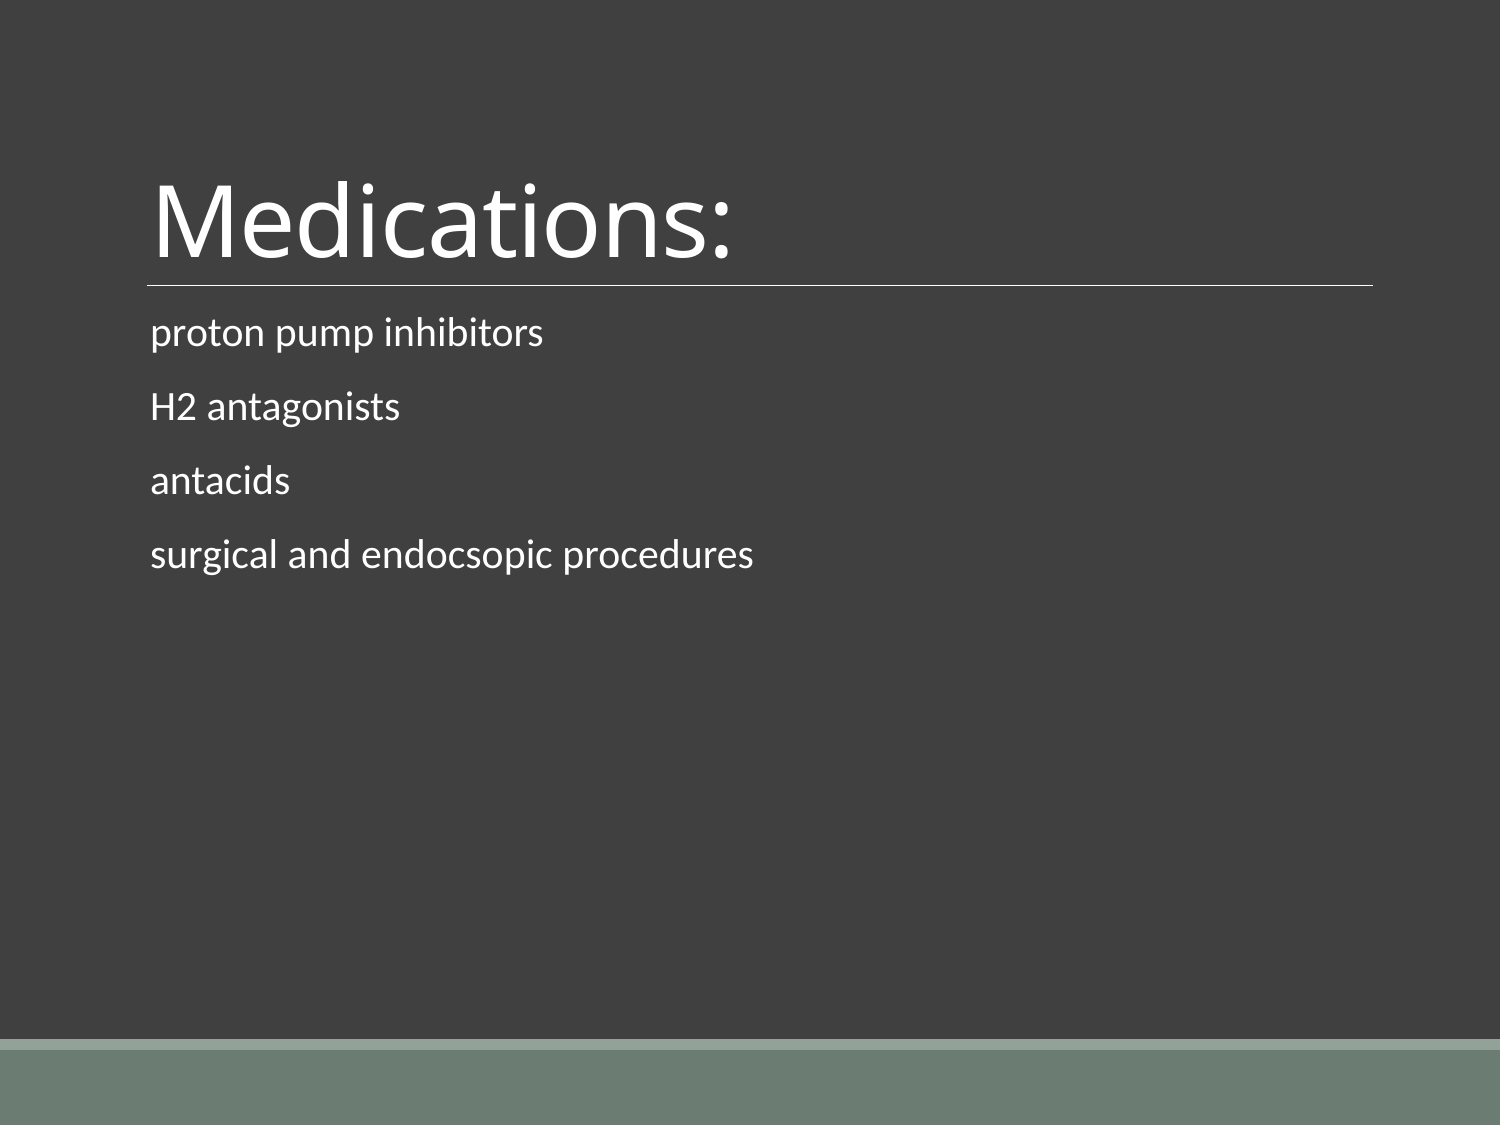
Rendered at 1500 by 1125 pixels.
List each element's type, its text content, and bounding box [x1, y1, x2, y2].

title Medications: [135, 47, 1373, 285]
list proton pump inhibitors H2 antagonists antacids surgical and endocsopic procedures [135, 302, 1373, 963]
